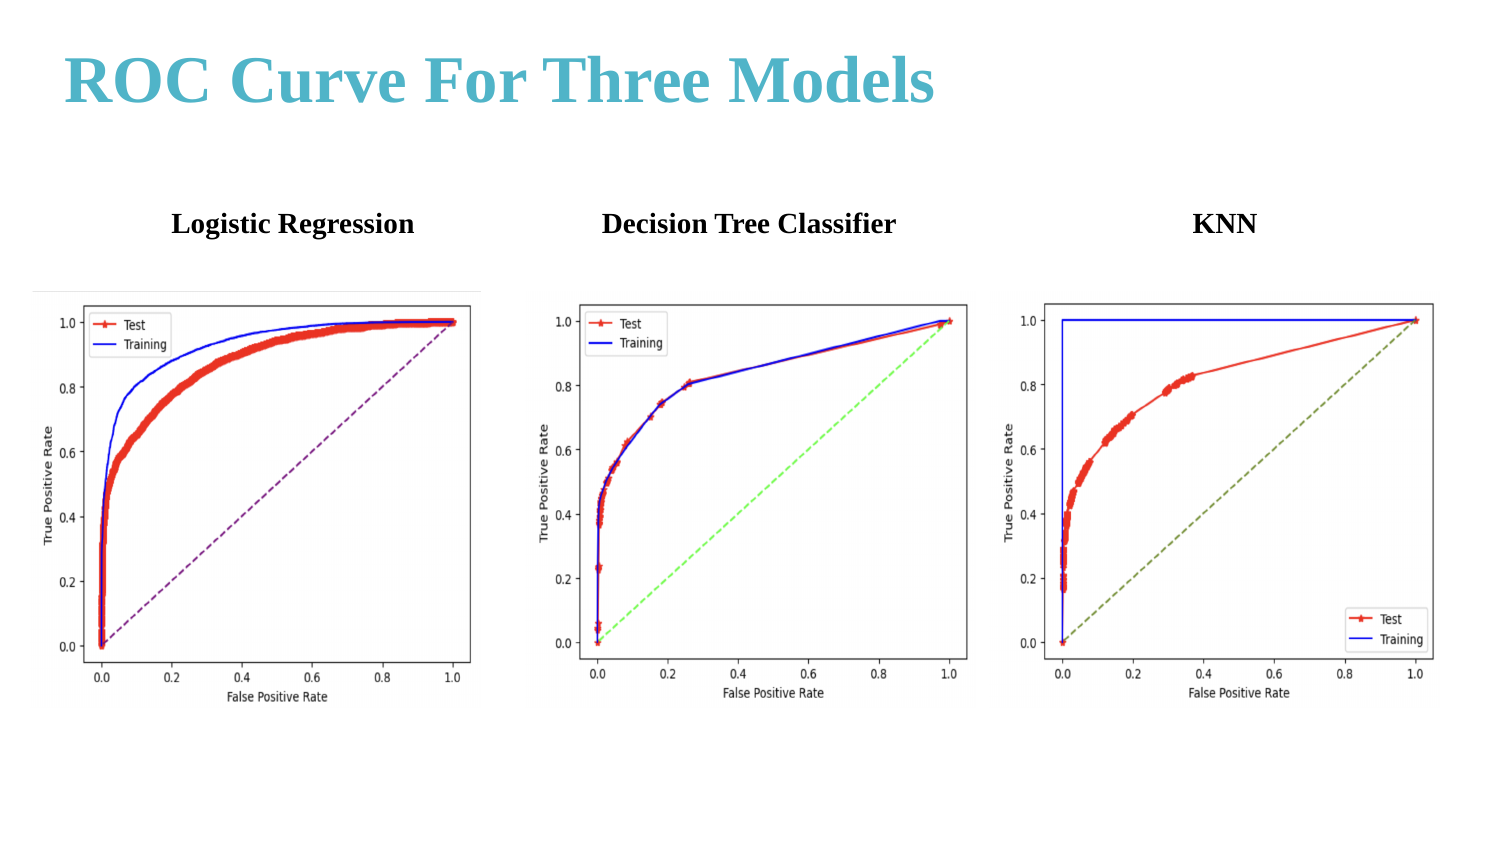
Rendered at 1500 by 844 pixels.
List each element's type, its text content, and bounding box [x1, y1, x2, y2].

text_box Logistic Regression [156, 197, 526, 248]
text_box [21, 182, 1440, 818]
text_box Decision Tree Classifier [565, 197, 935, 248]
text_box KNN [1098, 197, 1356, 248]
list ROC Curve For Three Models [30, 32, 1431, 119]
picture [525, 291, 976, 708]
picture [989, 291, 1440, 708]
picture [30, 291, 481, 708]
